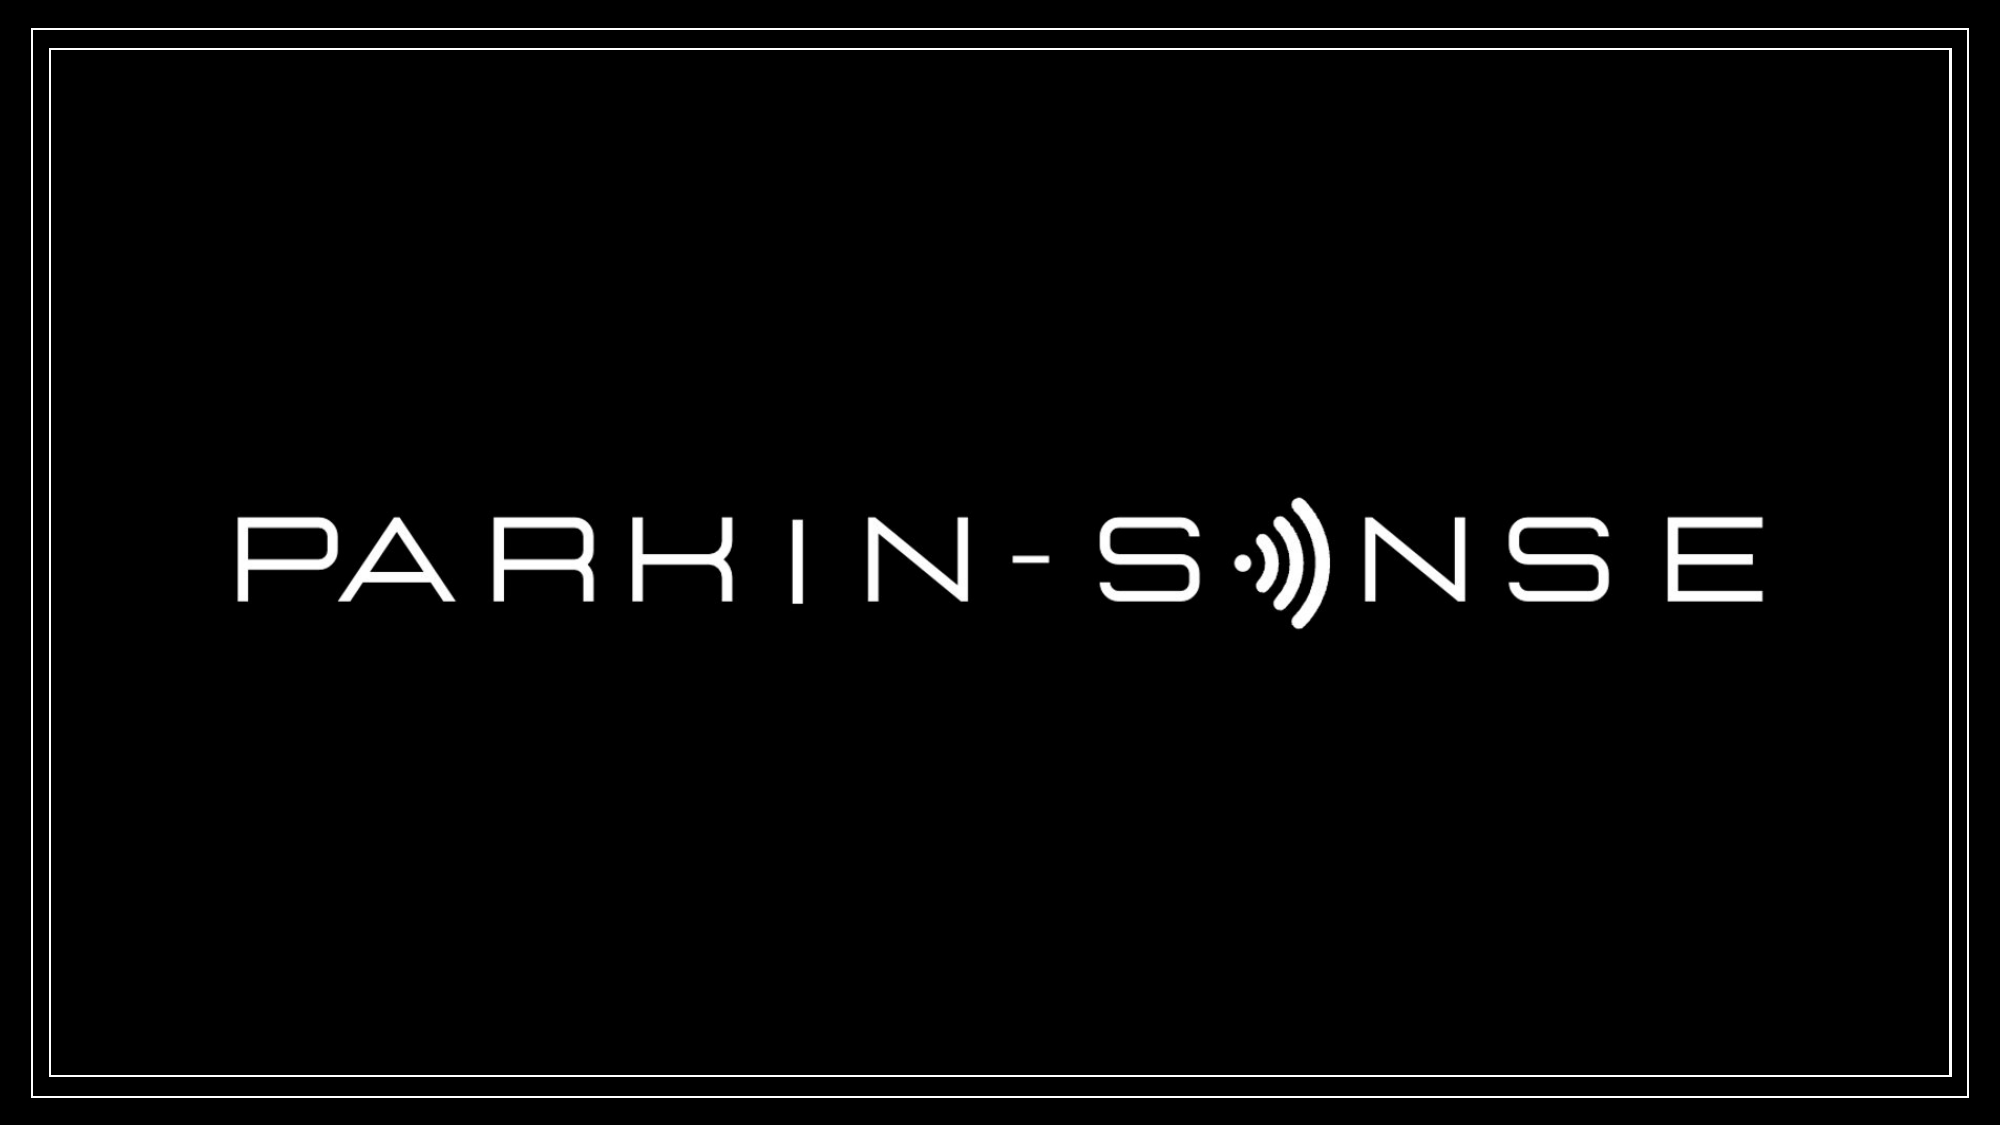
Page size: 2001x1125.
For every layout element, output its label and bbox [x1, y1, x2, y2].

text_box [32, 28, 1968, 1097]
picture [143, 316, 1858, 809]
